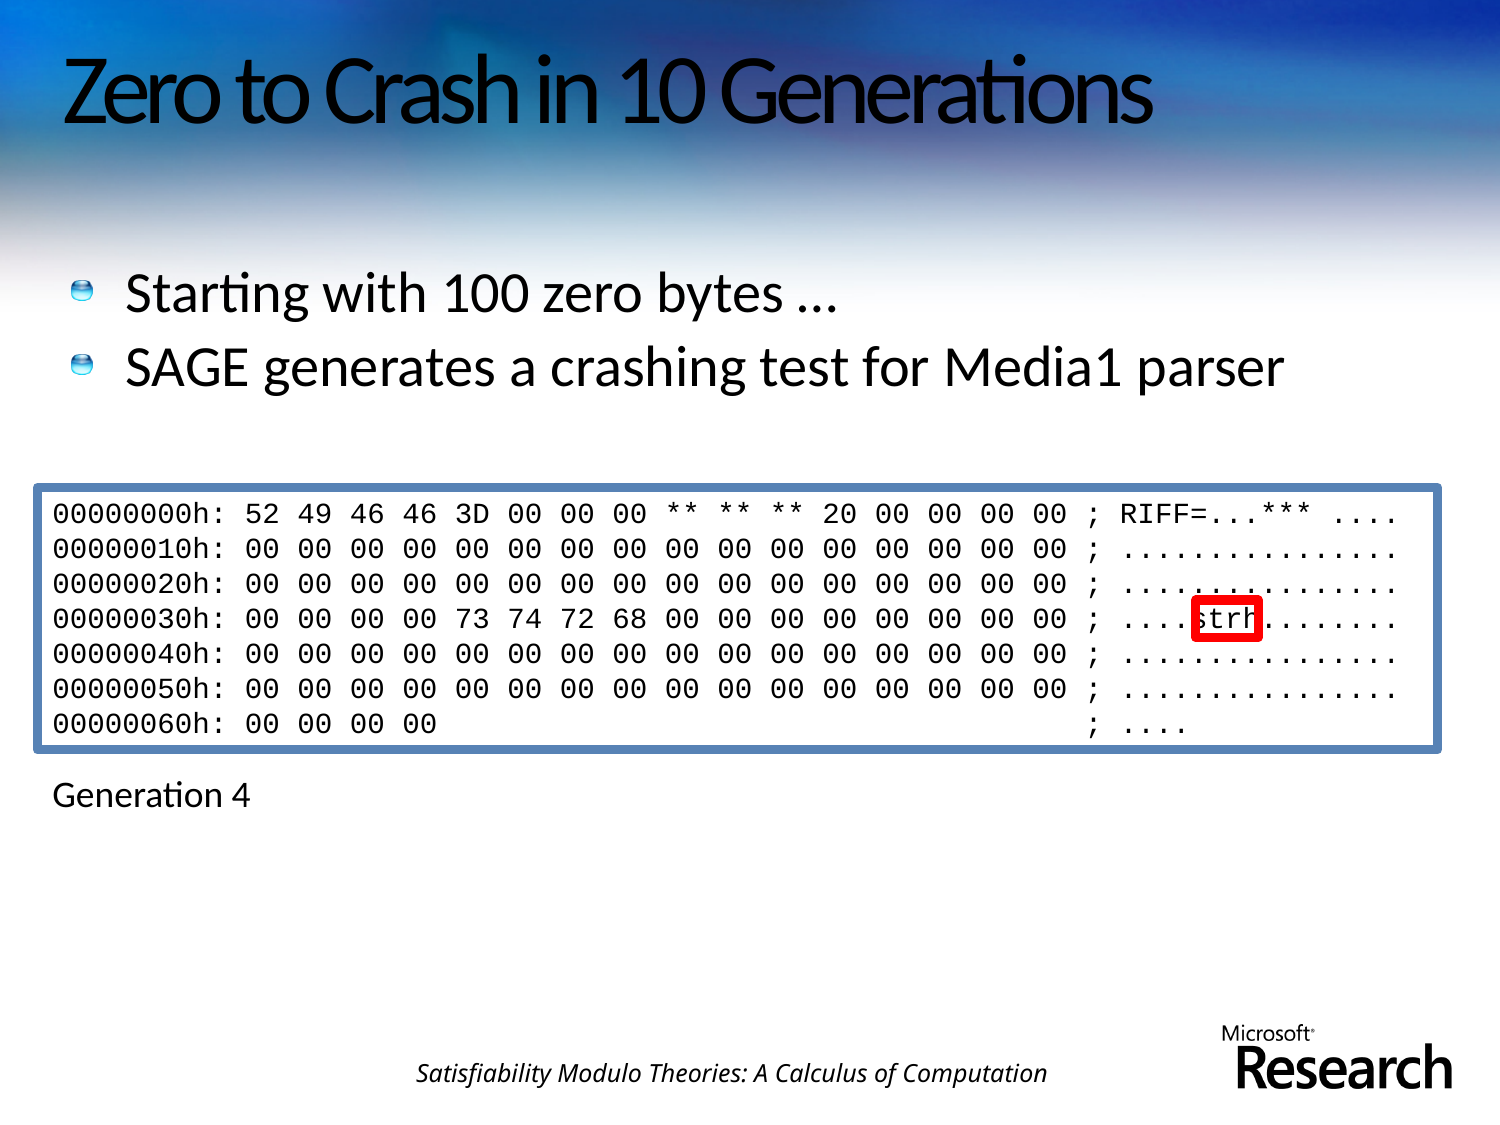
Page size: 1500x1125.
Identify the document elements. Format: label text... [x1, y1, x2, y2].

list Starting with 100 zero bytes … SAGE generates a crashing test for Media1 parser [62, 261, 1438, 404]
footer Satisfiability Modulo Theories: A Calculus of Computation [324, 1042, 1141, 1103]
text_box [33, 483, 1442, 754]
text_box [1191, 595, 1263, 642]
text_box Generation 4 [37, 762, 363, 823]
title Zero to Crash in 10 Generations [62, 37, 1438, 148]
picture [0, 0, 1500, 1125]
text_box 00000000h: 52 49 46 46 3D 00 00 00 ** ** ** 20 00 00 00 00 ; RIFF=...*** .... 00000010h: 00 00 00 00 00 00 00 00 00 00 00 00 00 00 00 00 ; ................ 00000020h: 00 00 00 00 00 00 00 00 00 00 00 00 00 00 00 00 ; ................ 00000030h: 00 00 00 00 73 74 72 68 00 00 00 00 00 00 00 00 ; ....strh........ 00000040h: 00 00 00 00 00 00 00 00 00 00 00 00 00 00 00 00 ; ................ 00000050h: 00 00 00 00 00 00 00 00 00 00 00 00 00 00 00 00 ; ................ 00000060h: 00 00 00 00 ; .... [37, 487, 1500, 747]
